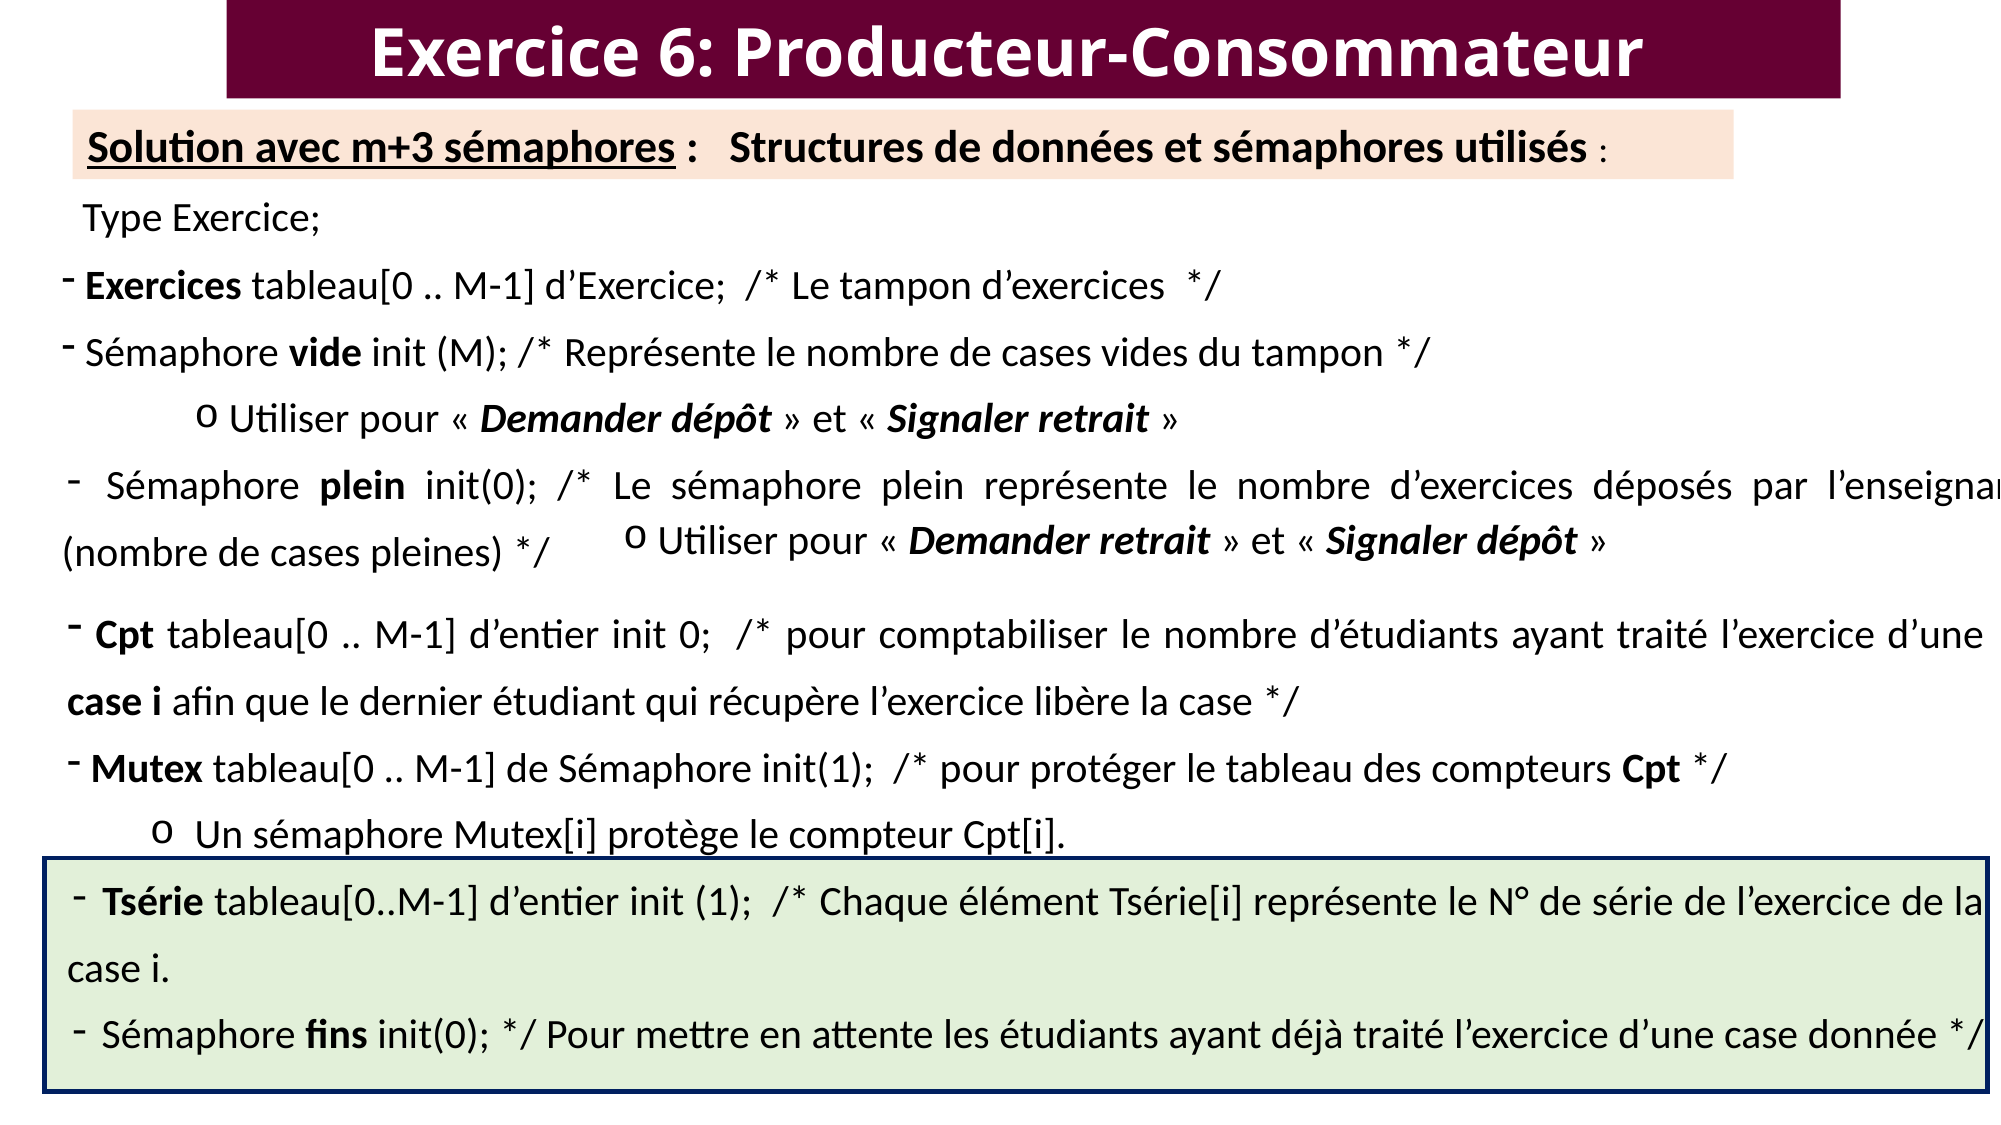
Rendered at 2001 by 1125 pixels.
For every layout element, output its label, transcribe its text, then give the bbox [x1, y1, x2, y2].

text_box Utiliser pour « Demander retrait » et « Signaler dépôt » [608, 505, 1634, 570]
title Exercice 6: Producteur-Consommateur [226, 0, 1841, 99]
text_box Cpt tableau[0 .. M-1] d’entier init 0; /* pour comptabiliser le nombre d’étudiants ayant traité l’exercice d’une case i afin que le dernier étudiant qui récupère l’exercice libère la case */ Mutex tableau[0 .. M-1] de Sémaphore init(1); /* pour protéger le tableau des compteurs Cpt */ Un sémaphore Mutex[i] protège le compteur Cpt[i]. Tsérie tableau[0..M-1] d’entier init (1); /* Chaque élément Tsérie[i] représente le N° de série de l’exercice de la case i. Sémaphore fins init(0); */ Pour mettre en attente les étudiants ayant déjà traité l’exercice d’une case donnée */ [52, 583, 2000, 1125]
text_box Solution avec m+3 sémaphores : Structures de données et sémaphores utilisés : [72, 109, 1734, 180]
text_box Type Exercice; Exercices tableau[0 .. M-1] d’Exercice; /* Le tampon d’exercices */ Sémaphore vide init (M); /* Représente le nombre de cases vides du tampon */ Utiliser pour « Demander dépôt » et « Signaler retrait » Sémaphore plein init(0); /* Le sémaphore plein représente le nombre d’exercices déposés par l’enseignant (nombre de cases pleines) */ [46, 166, 2000, 1116]
